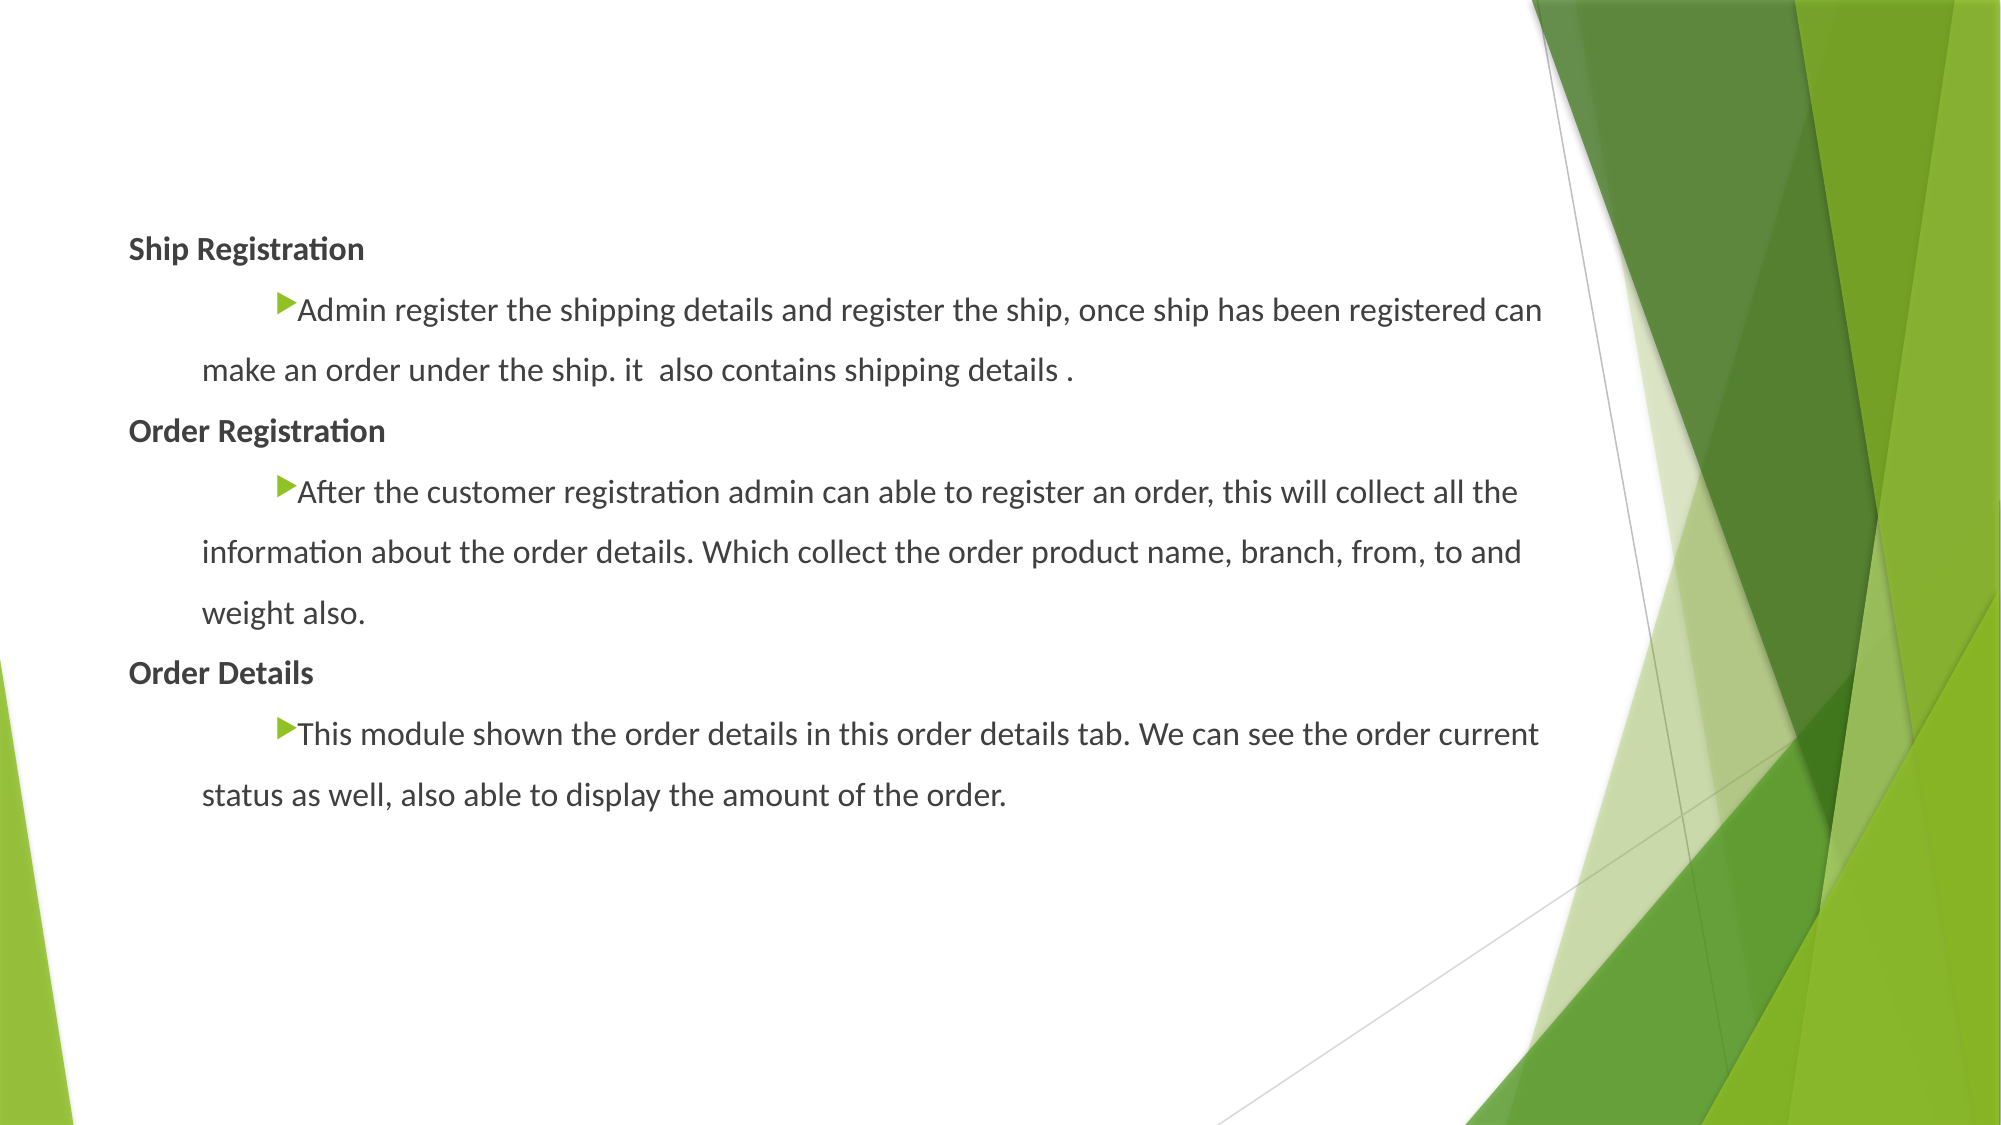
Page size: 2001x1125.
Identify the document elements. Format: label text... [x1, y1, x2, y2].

list Ship Registration Admin register the shipping details and register the ship, once ship has been registered can make an order under the ship. it also contains shipping details . Order Registration After the customer registration admin can able to register an order, this will collect all the information about the order details. Which collect the order product name, branch, from, to and weight also. Order Details This module shown the order details in this order details tab. We can see the order current status as well, also able to display the amount of the order. [114, 199, 1562, 827]
